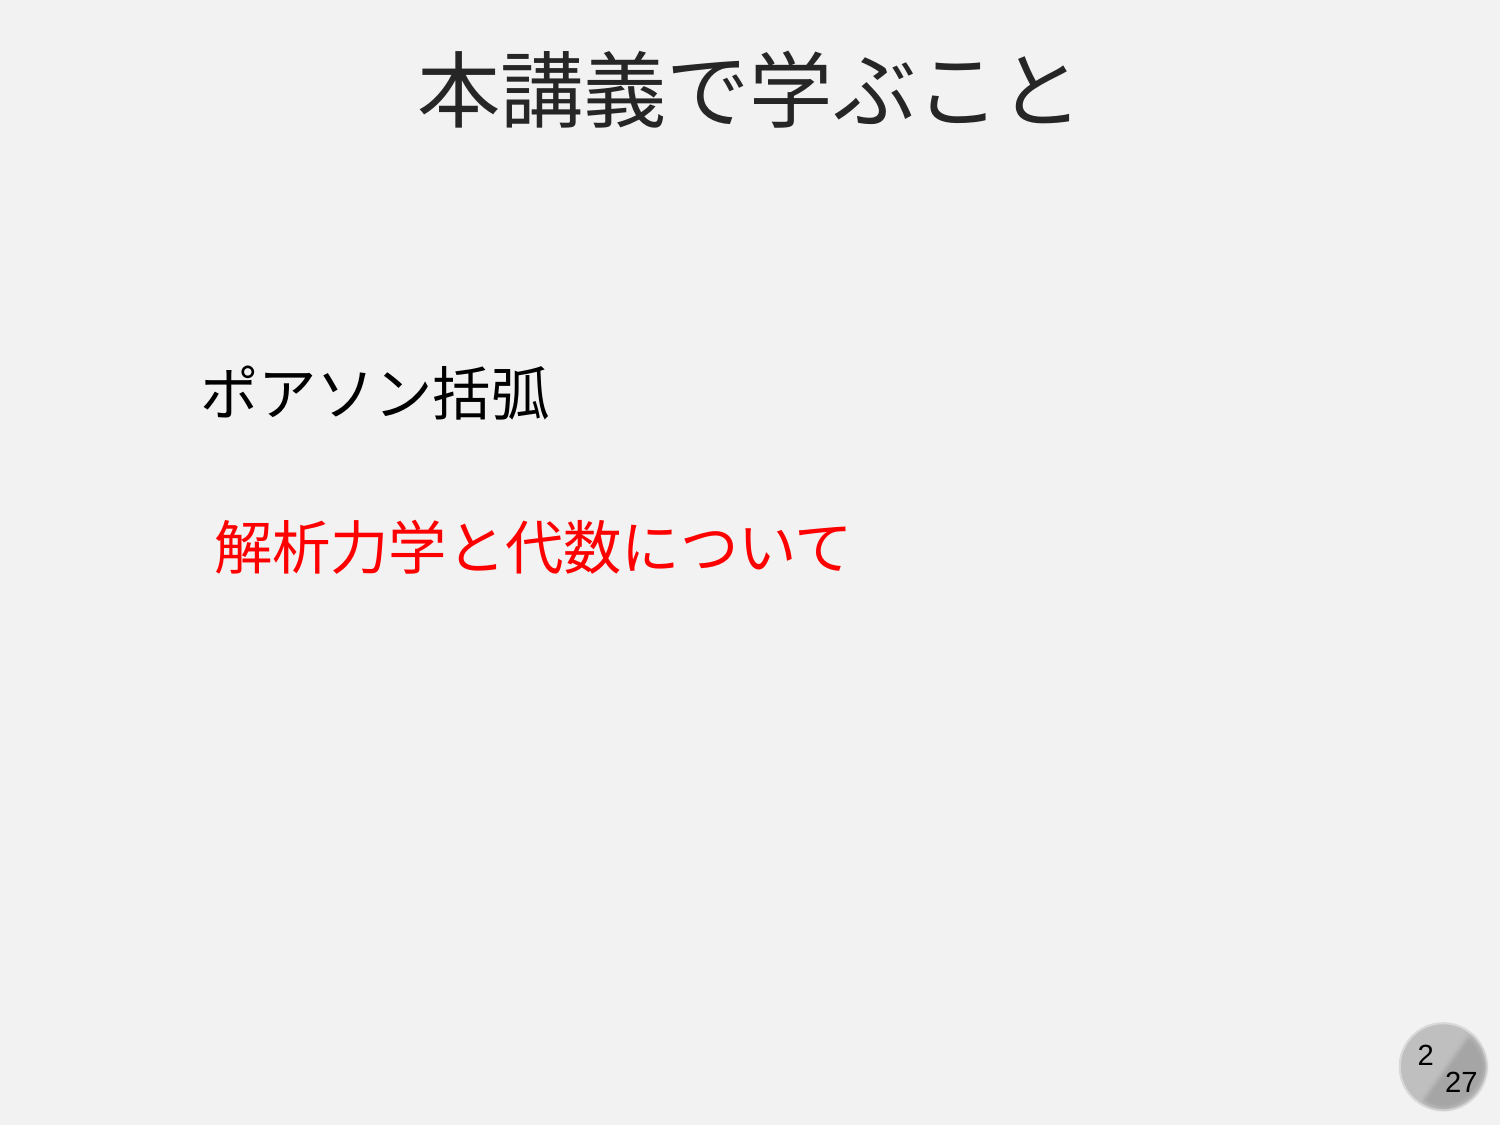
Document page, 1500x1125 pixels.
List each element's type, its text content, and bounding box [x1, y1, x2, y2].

text_box 解析力学と代数について [199, 503, 869, 589]
list 本講義で学ぶこと [0, 31, 1500, 155]
text_box ポアソン括弧 [185, 349, 565, 435]
